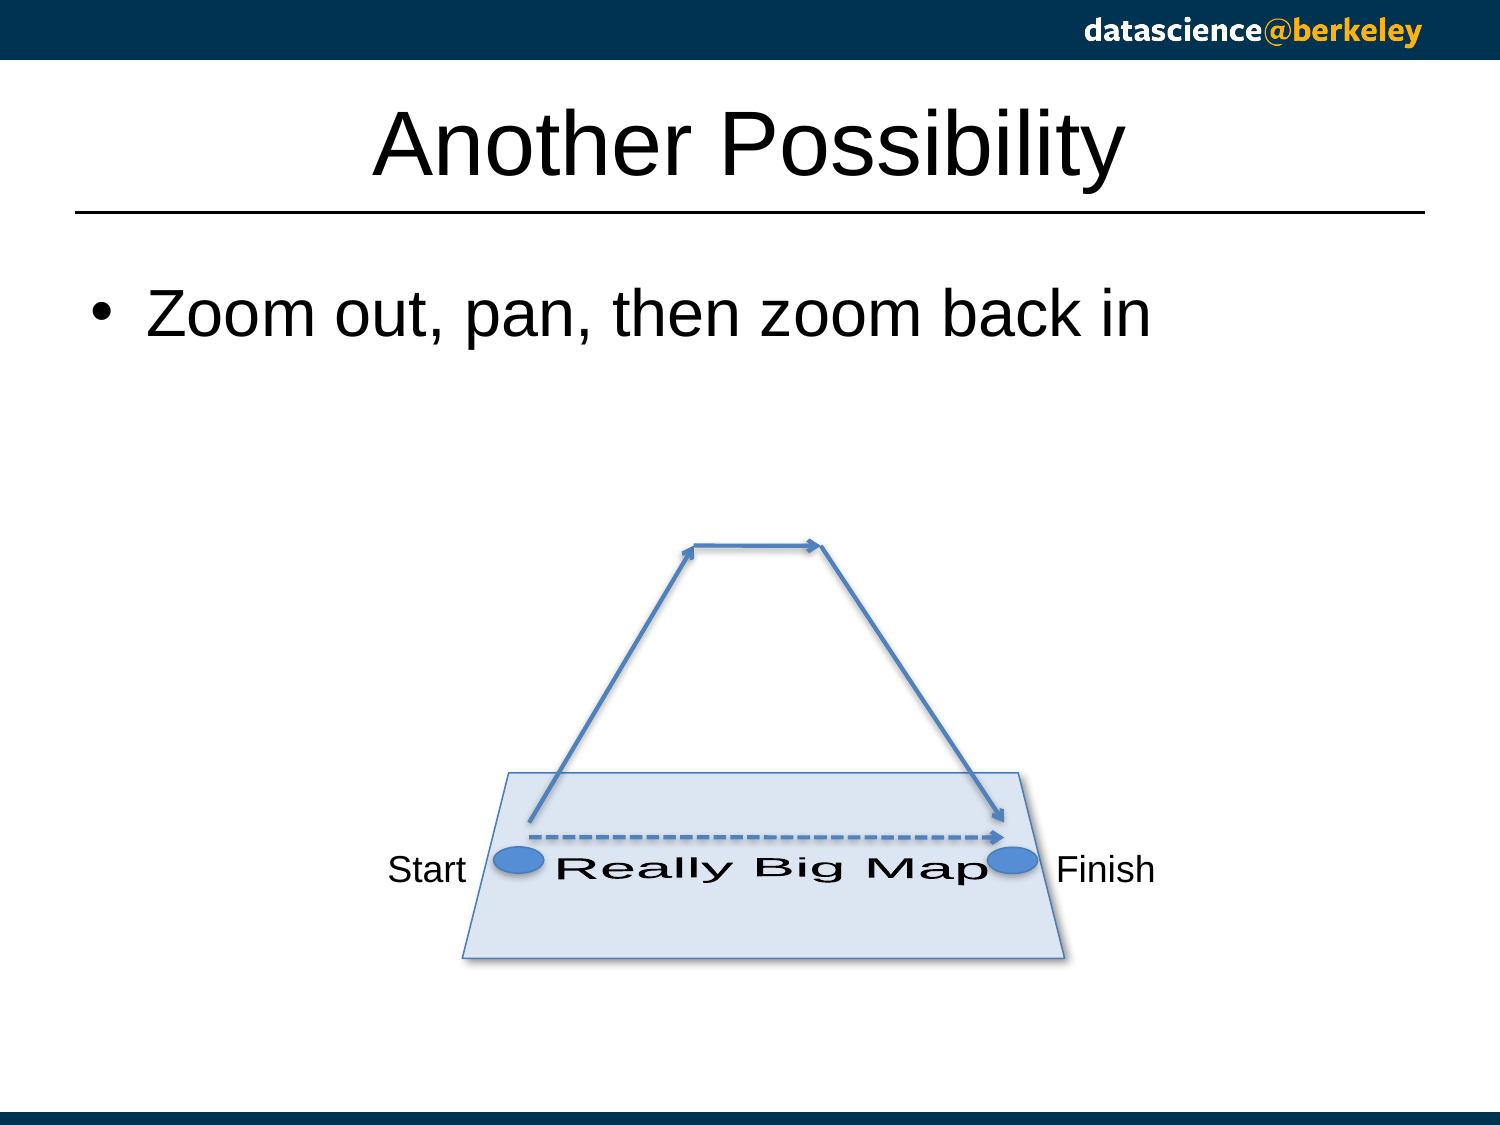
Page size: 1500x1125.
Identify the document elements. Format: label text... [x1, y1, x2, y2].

text_box [986, 846, 1039, 875]
picture [1079, 10, 1431, 52]
list Zoom out, pan, then zoom back in [75, 262, 1425, 1005]
text_box Finish [1041, 837, 1171, 898]
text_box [472, 601, 751, 767]
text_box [773, 592, 1052, 777]
text_box [492, 846, 545, 874]
title Another Possibility [75, 45, 1425, 233]
text_box Start [372, 837, 482, 898]
